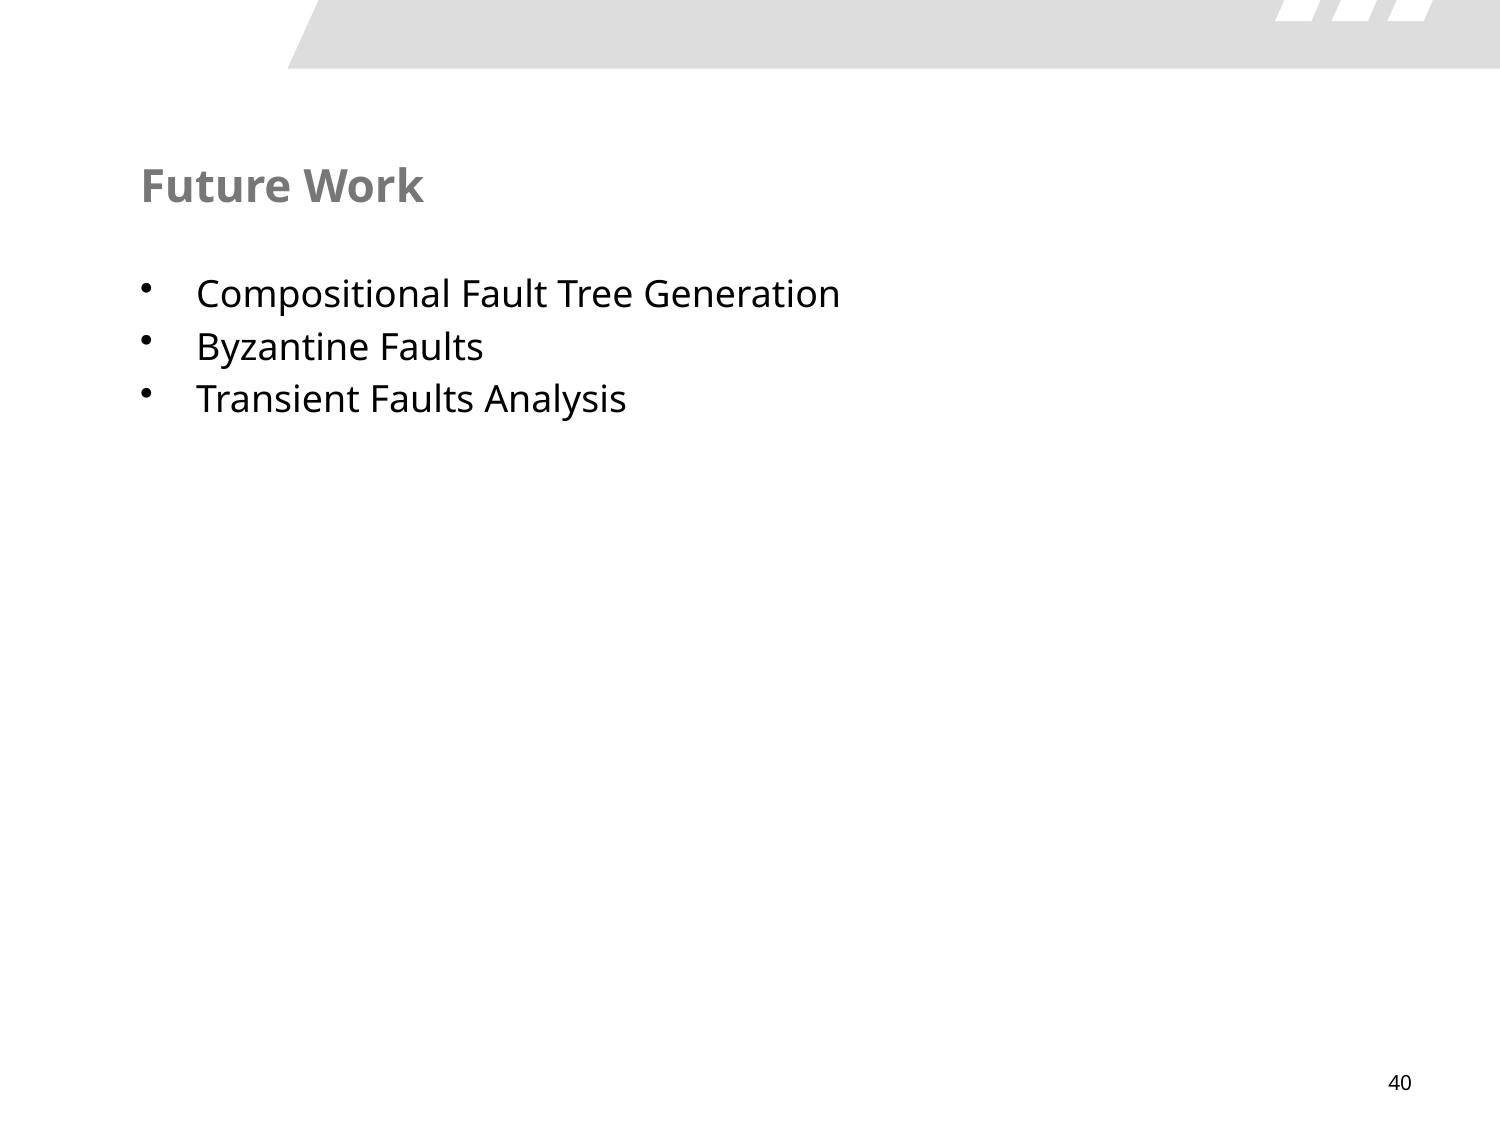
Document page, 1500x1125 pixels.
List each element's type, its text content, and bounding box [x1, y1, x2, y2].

slide_number 40 [1287, 1062, 1428, 1103]
list Compositional Fault Tree Generation Byzantine Faults Transient Faults Analysis [125, 262, 1425, 1005]
title Future Work [125, 142, 1400, 225]
